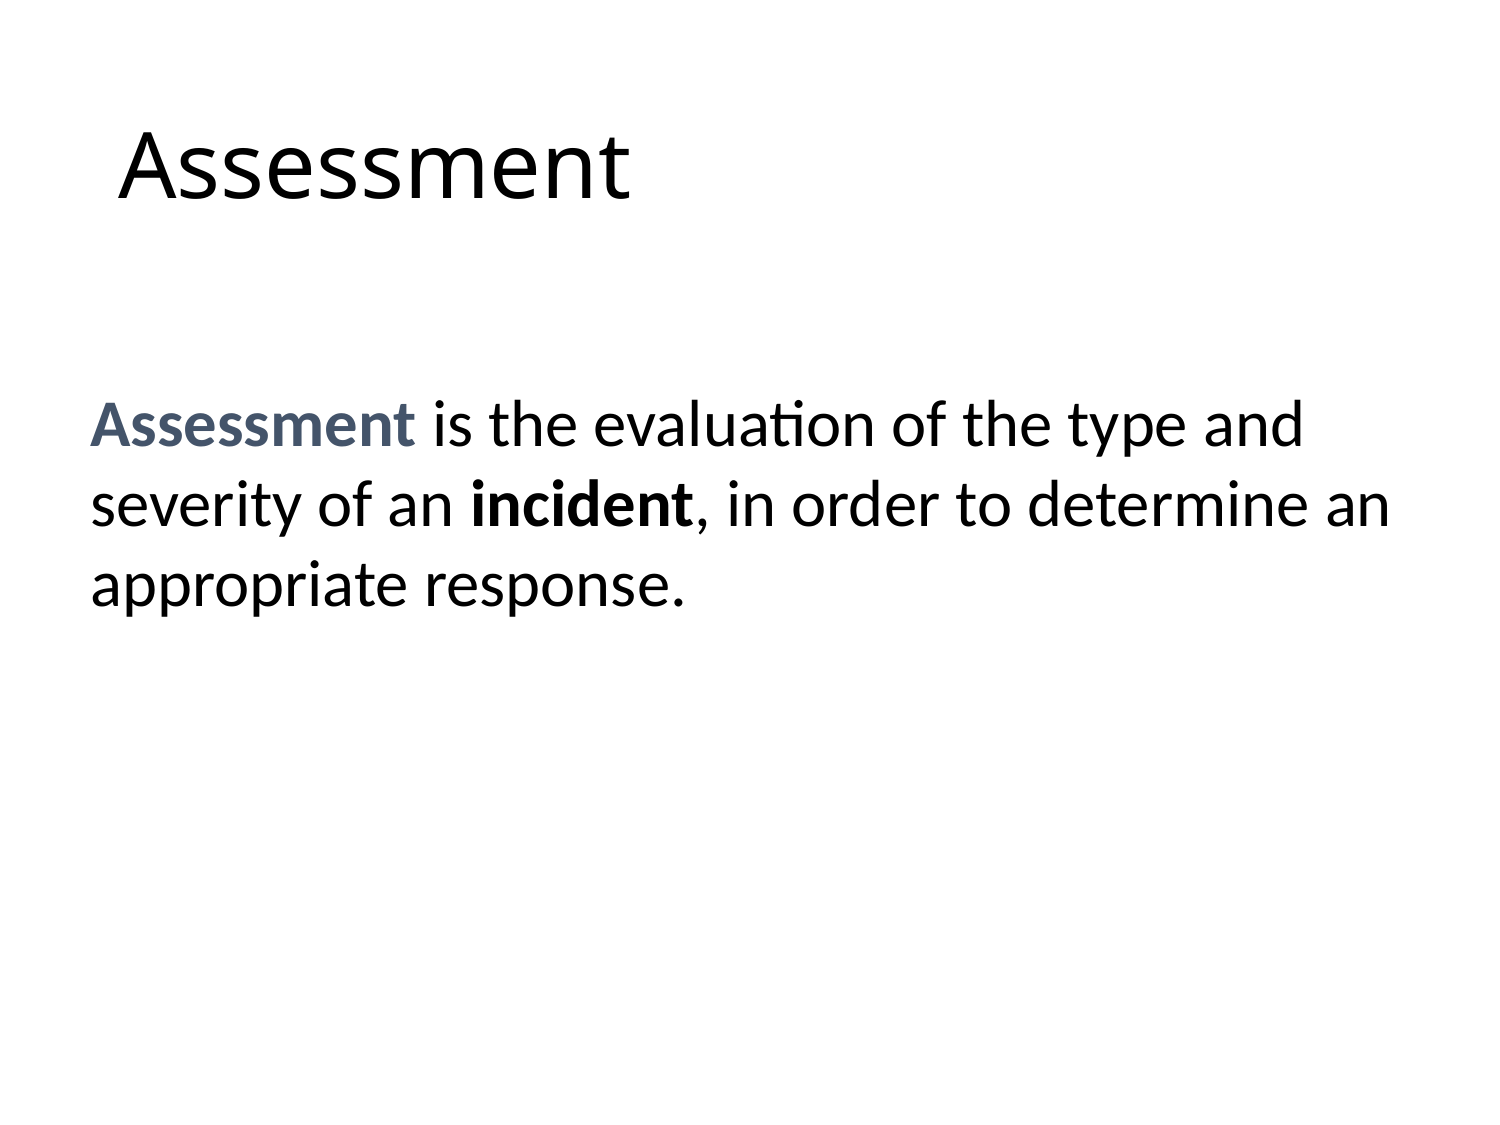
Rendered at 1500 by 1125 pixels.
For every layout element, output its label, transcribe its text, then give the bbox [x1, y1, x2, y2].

title Assessment [103, 59, 1397, 212]
text_box Assessment is the evaluation of the type and severity of an incident, in order to determine an appropriate response. [74, 212, 1500, 1050]
